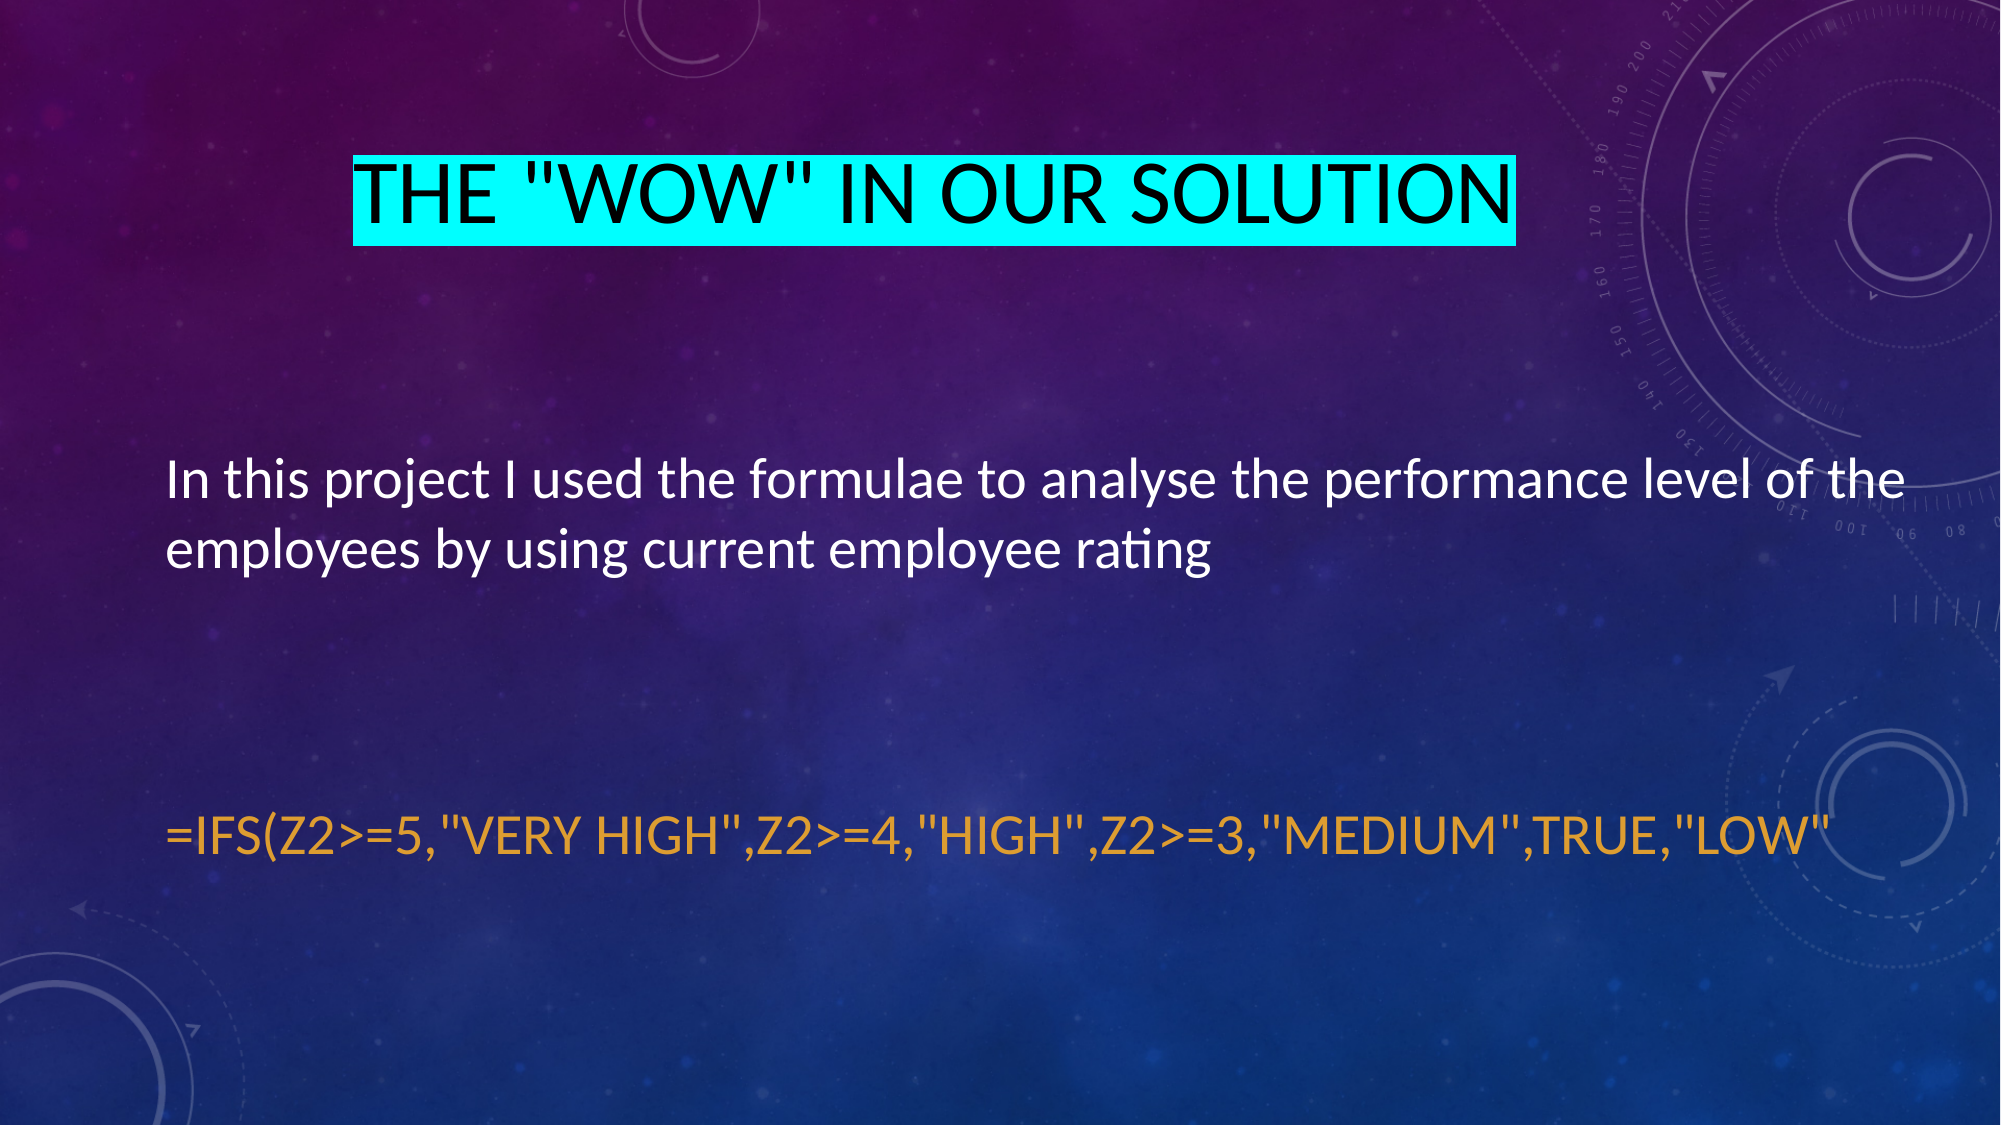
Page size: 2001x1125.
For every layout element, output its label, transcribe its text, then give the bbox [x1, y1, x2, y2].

picture [0, 0, 2001, 1125]
text_box =IFS(Z2>=5,"VERY HIGH",Z2>=4,"HIGH",Z2>=3,"MEDIUM",TRUE,"LOW" [150, 788, 2000, 874]
text_box In this project I used the formulae to analyse the performance level of the employees by using current employee rating [150, 432, 1973, 588]
text_box THE "WOW" IN OUR SOLUTION [338, 124, 1662, 250]
